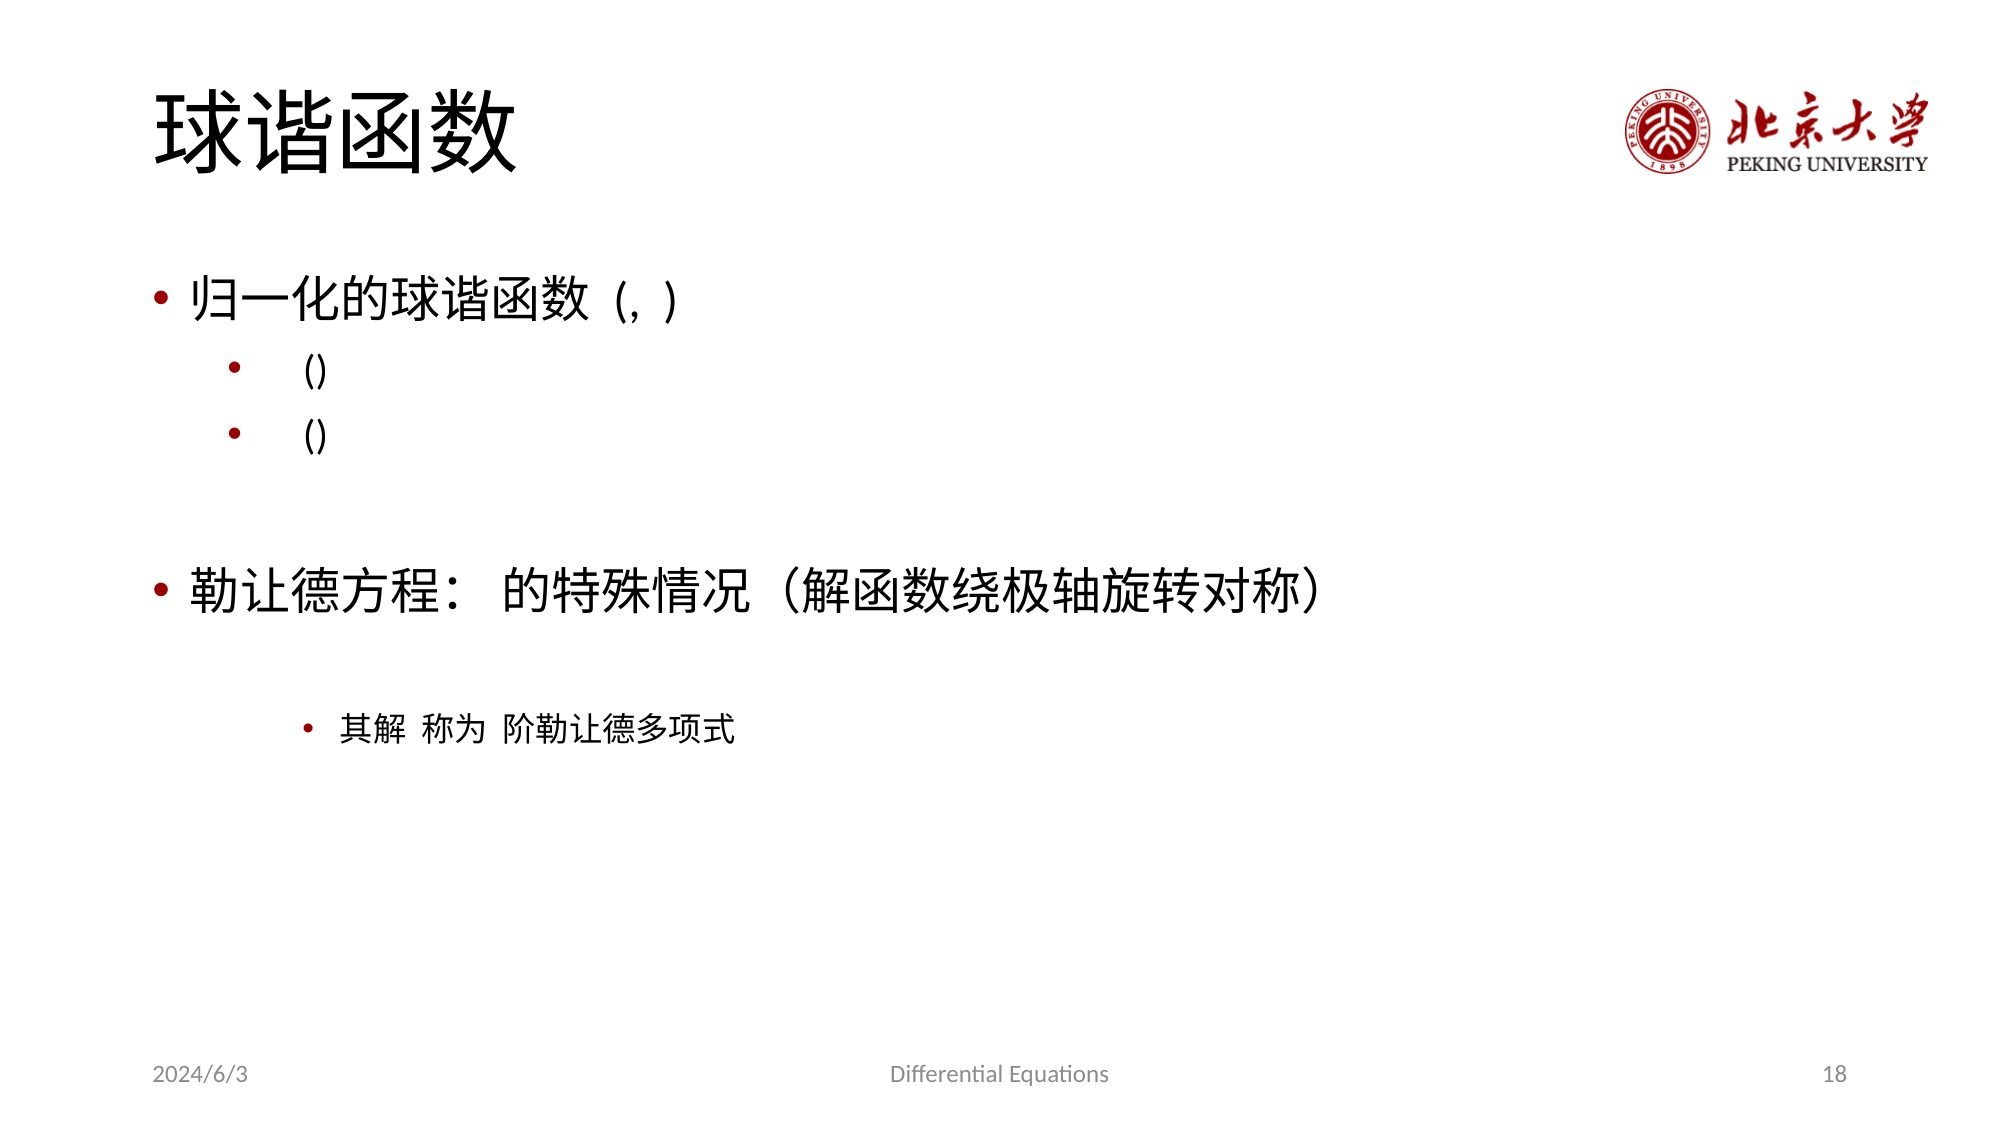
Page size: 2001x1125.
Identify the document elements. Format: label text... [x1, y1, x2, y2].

slide_number 18 [1412, 1042, 1863, 1103]
title 球谐函数 [137, 27, 1863, 246]
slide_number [137, 1042, 588, 1103]
footer Differential Equations [662, 1042, 1338, 1103]
picture [1863, 89, 1928, 174]
